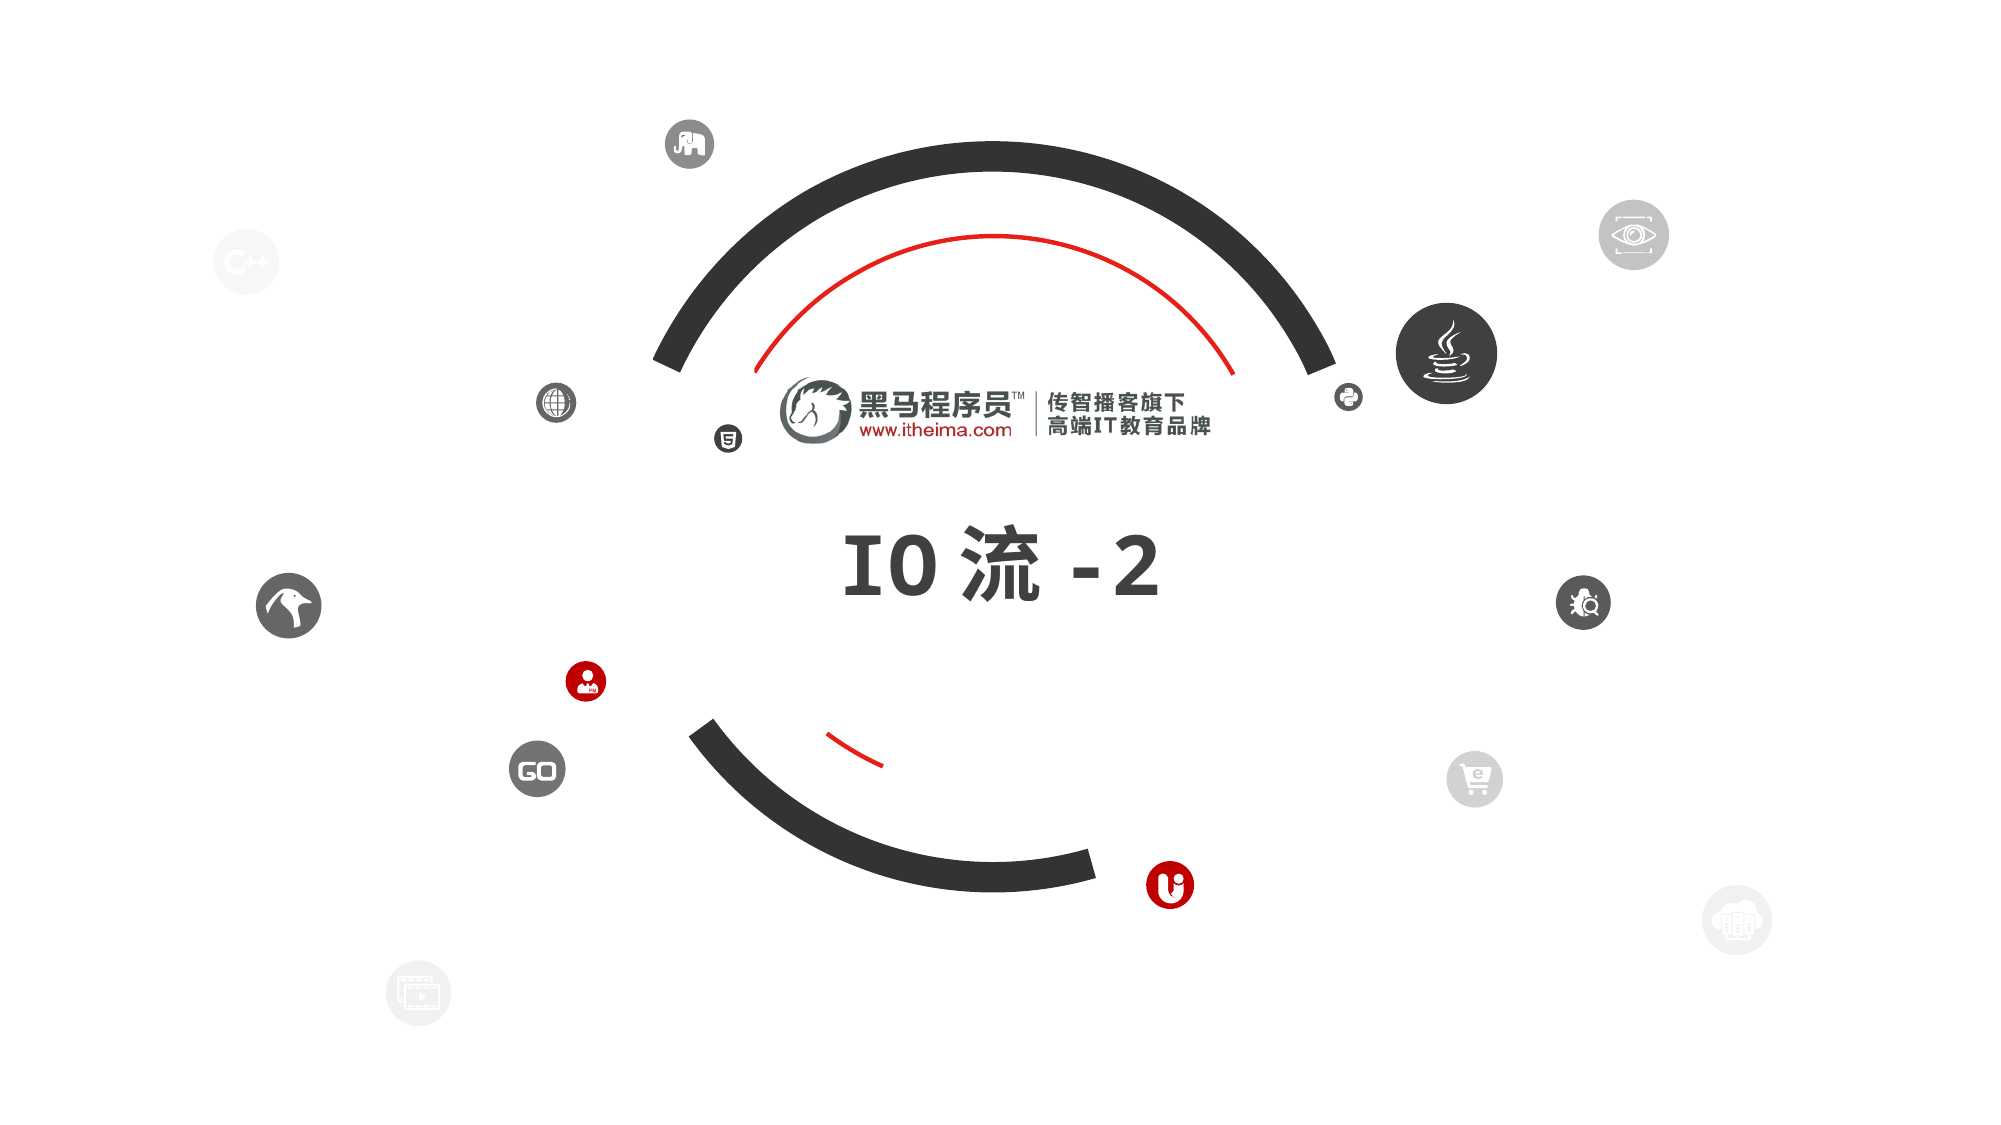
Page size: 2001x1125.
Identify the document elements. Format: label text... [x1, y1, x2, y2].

title IO流-2 [474, 495, 1526, 629]
picture [757, 345, 1233, 476]
